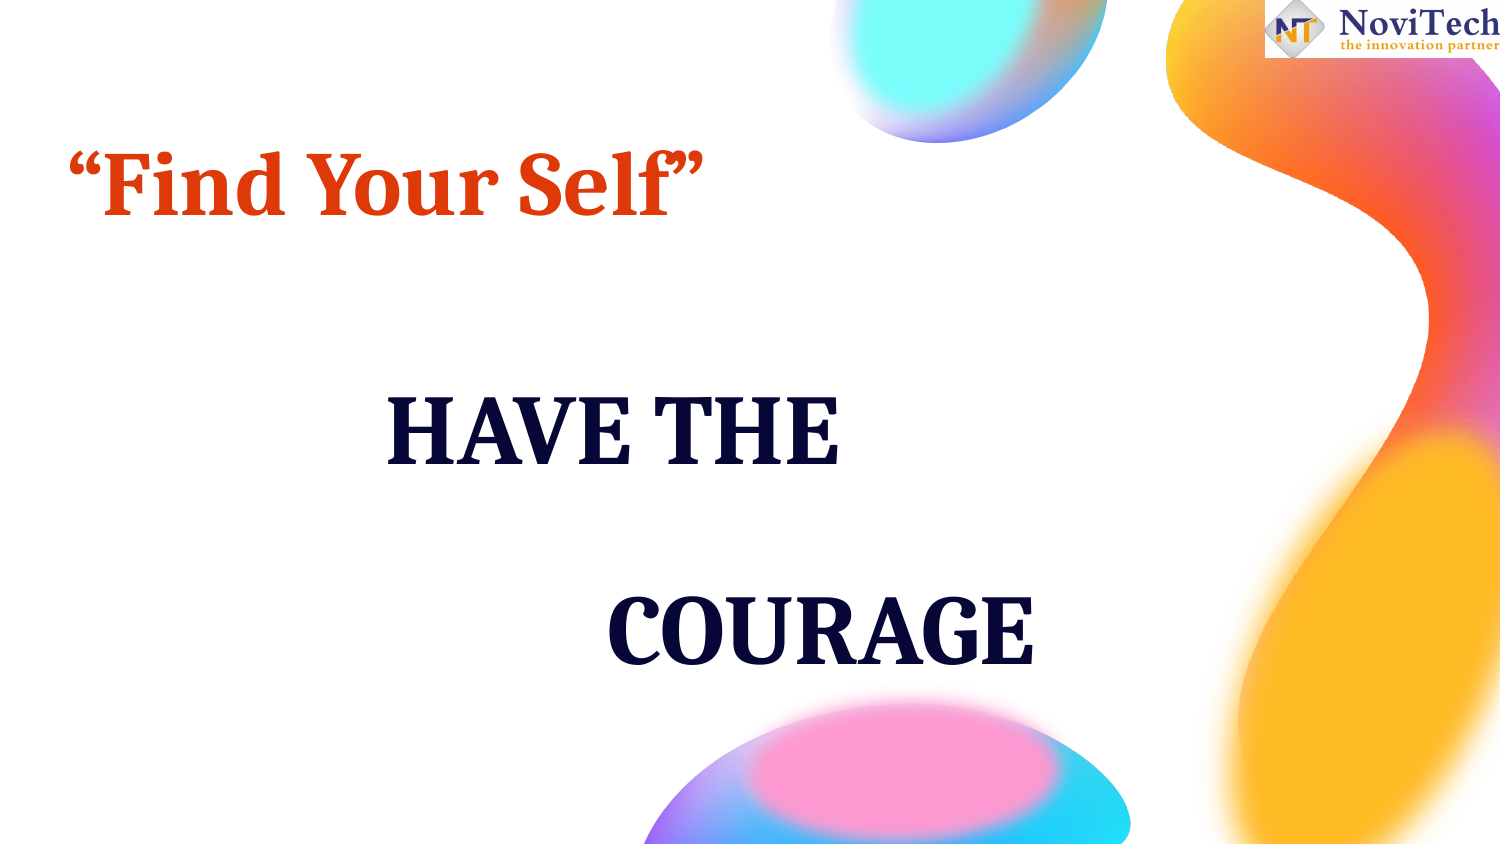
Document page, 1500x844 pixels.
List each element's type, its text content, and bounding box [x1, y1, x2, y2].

subtitle HAVE THE [0, 289, 1227, 469]
text_box COURAGE [285, 489, 1358, 669]
title “Find Your Self” [50, 107, 1061, 250]
picture [583, 669, 1138, 844]
picture [809, 0, 1500, 844]
